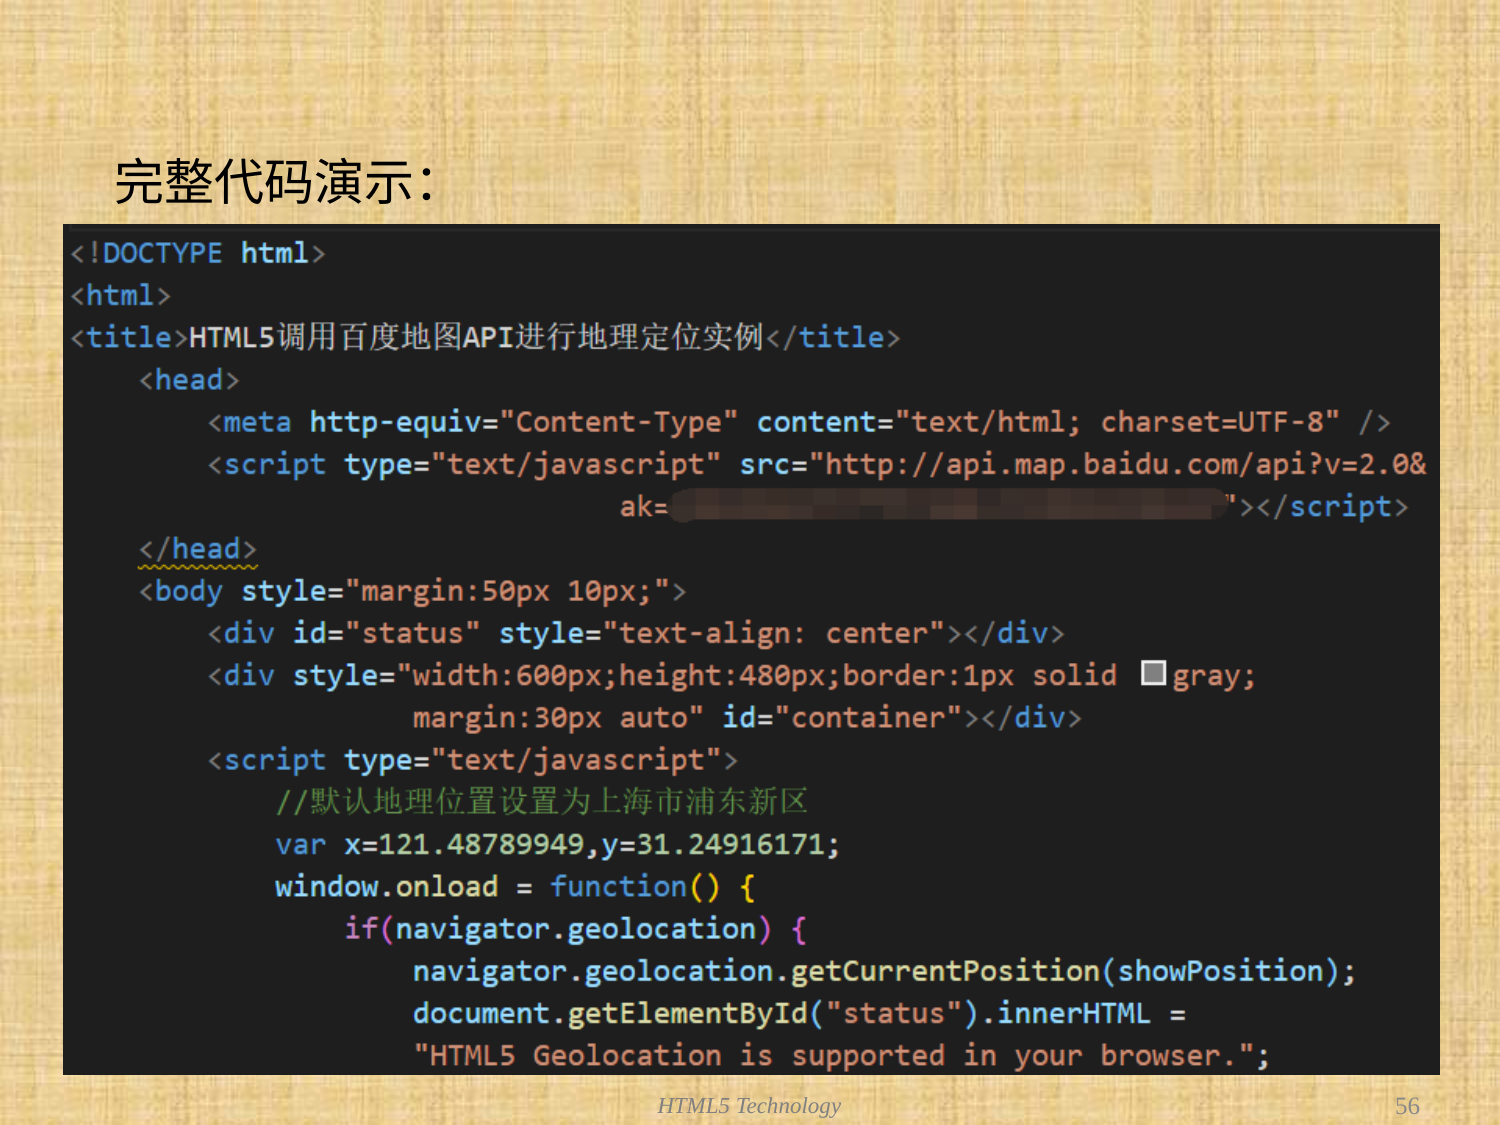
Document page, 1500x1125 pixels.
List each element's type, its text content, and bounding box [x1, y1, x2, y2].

footer HTML5 Technology [482, 1083, 1017, 1125]
text_box 完整代码演示： [99, 133, 1275, 219]
picture [0, 0, 1500, 1125]
slide_number 56 [1097, 1083, 1436, 1125]
